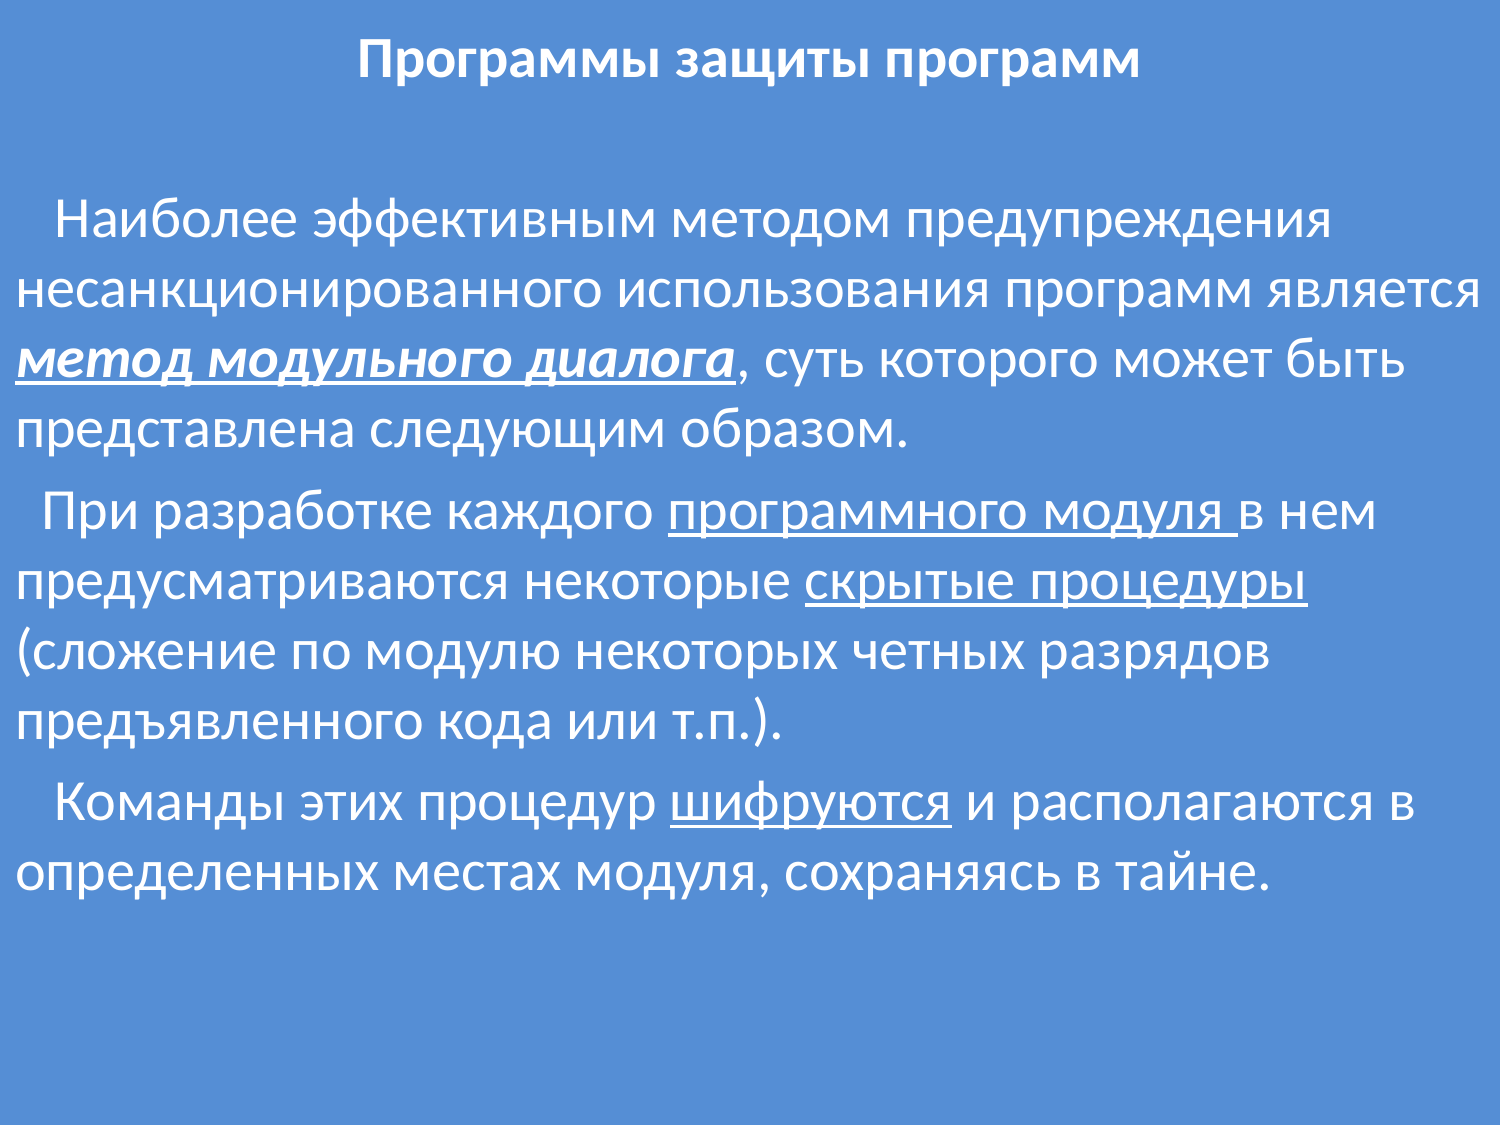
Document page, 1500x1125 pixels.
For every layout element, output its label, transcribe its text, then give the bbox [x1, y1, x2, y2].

title Программы защиты программ [29, 19, 1471, 90]
list Наиболее эффективным методом предупреждения несанкционированного использования программ является метод модульного диалога, суть которого может быть представлена следующим образом. При разработке каждого программного модуля в нем предусматриваются некоторые скрытые процедуры (сложение по модулю некоторых четных разрядов предъявленного кода или т.п.). Команды этих процедур шифруются и располагаются в определенных местах модуля, сохраняясь в тайне. [0, 90, 1500, 1125]
